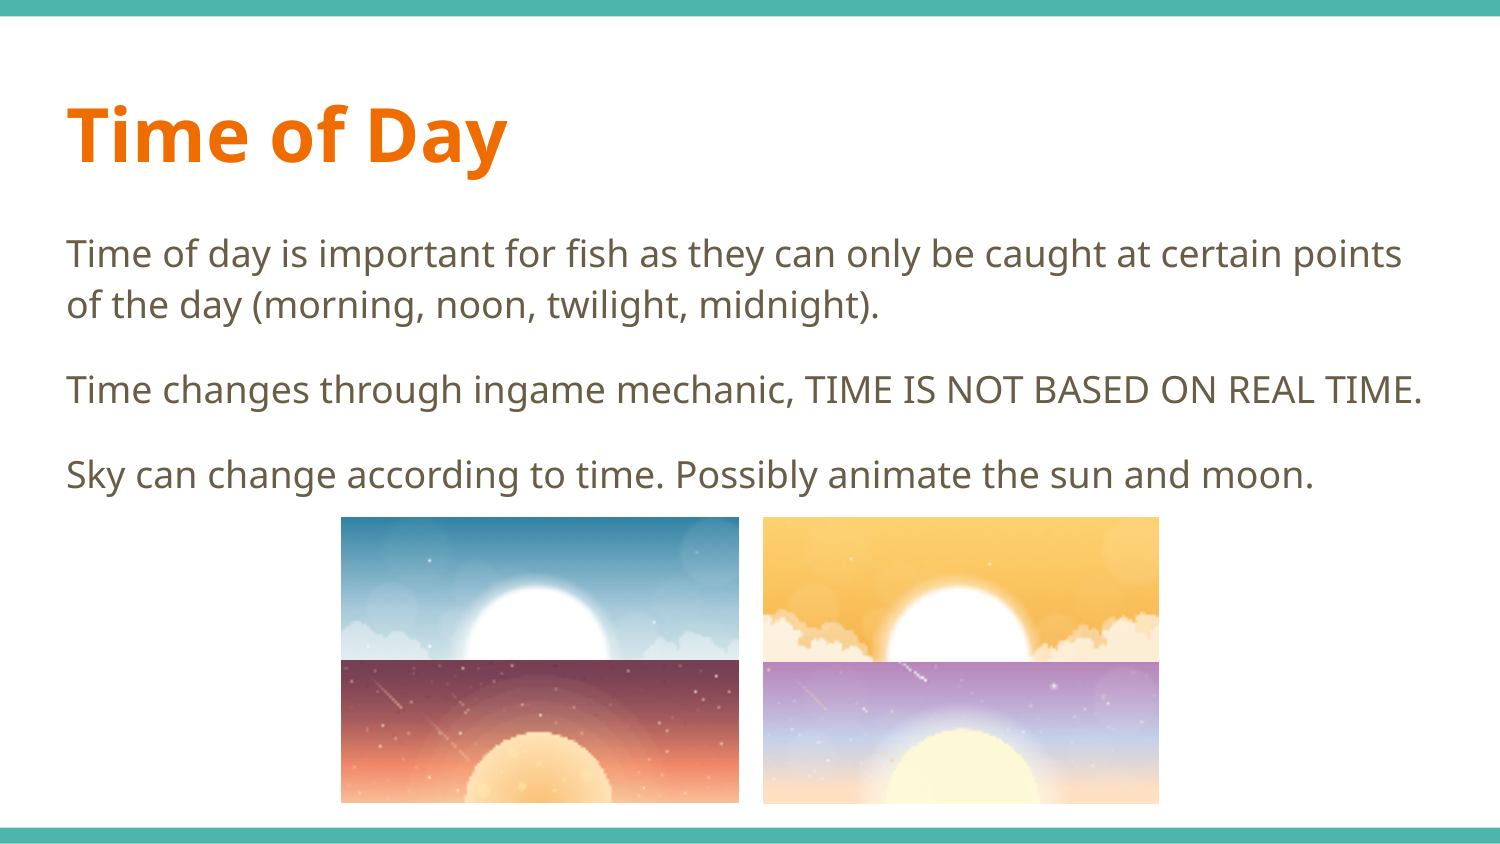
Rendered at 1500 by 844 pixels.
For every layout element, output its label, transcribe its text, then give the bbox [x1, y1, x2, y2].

list Time of day is important for fish as they can only be caught at certain points of the day (morning, noon, twilight, midnight). Time changes through ingame mechanic, TIME IS NOT BASED ON REAL TIME. Sky can change according to time. Possibly animate the sun and moon. [51, 207, 1449, 750]
title Time of Day [51, 72, 1449, 189]
picture [340, 517, 739, 803]
picture [762, 517, 1159, 804]
